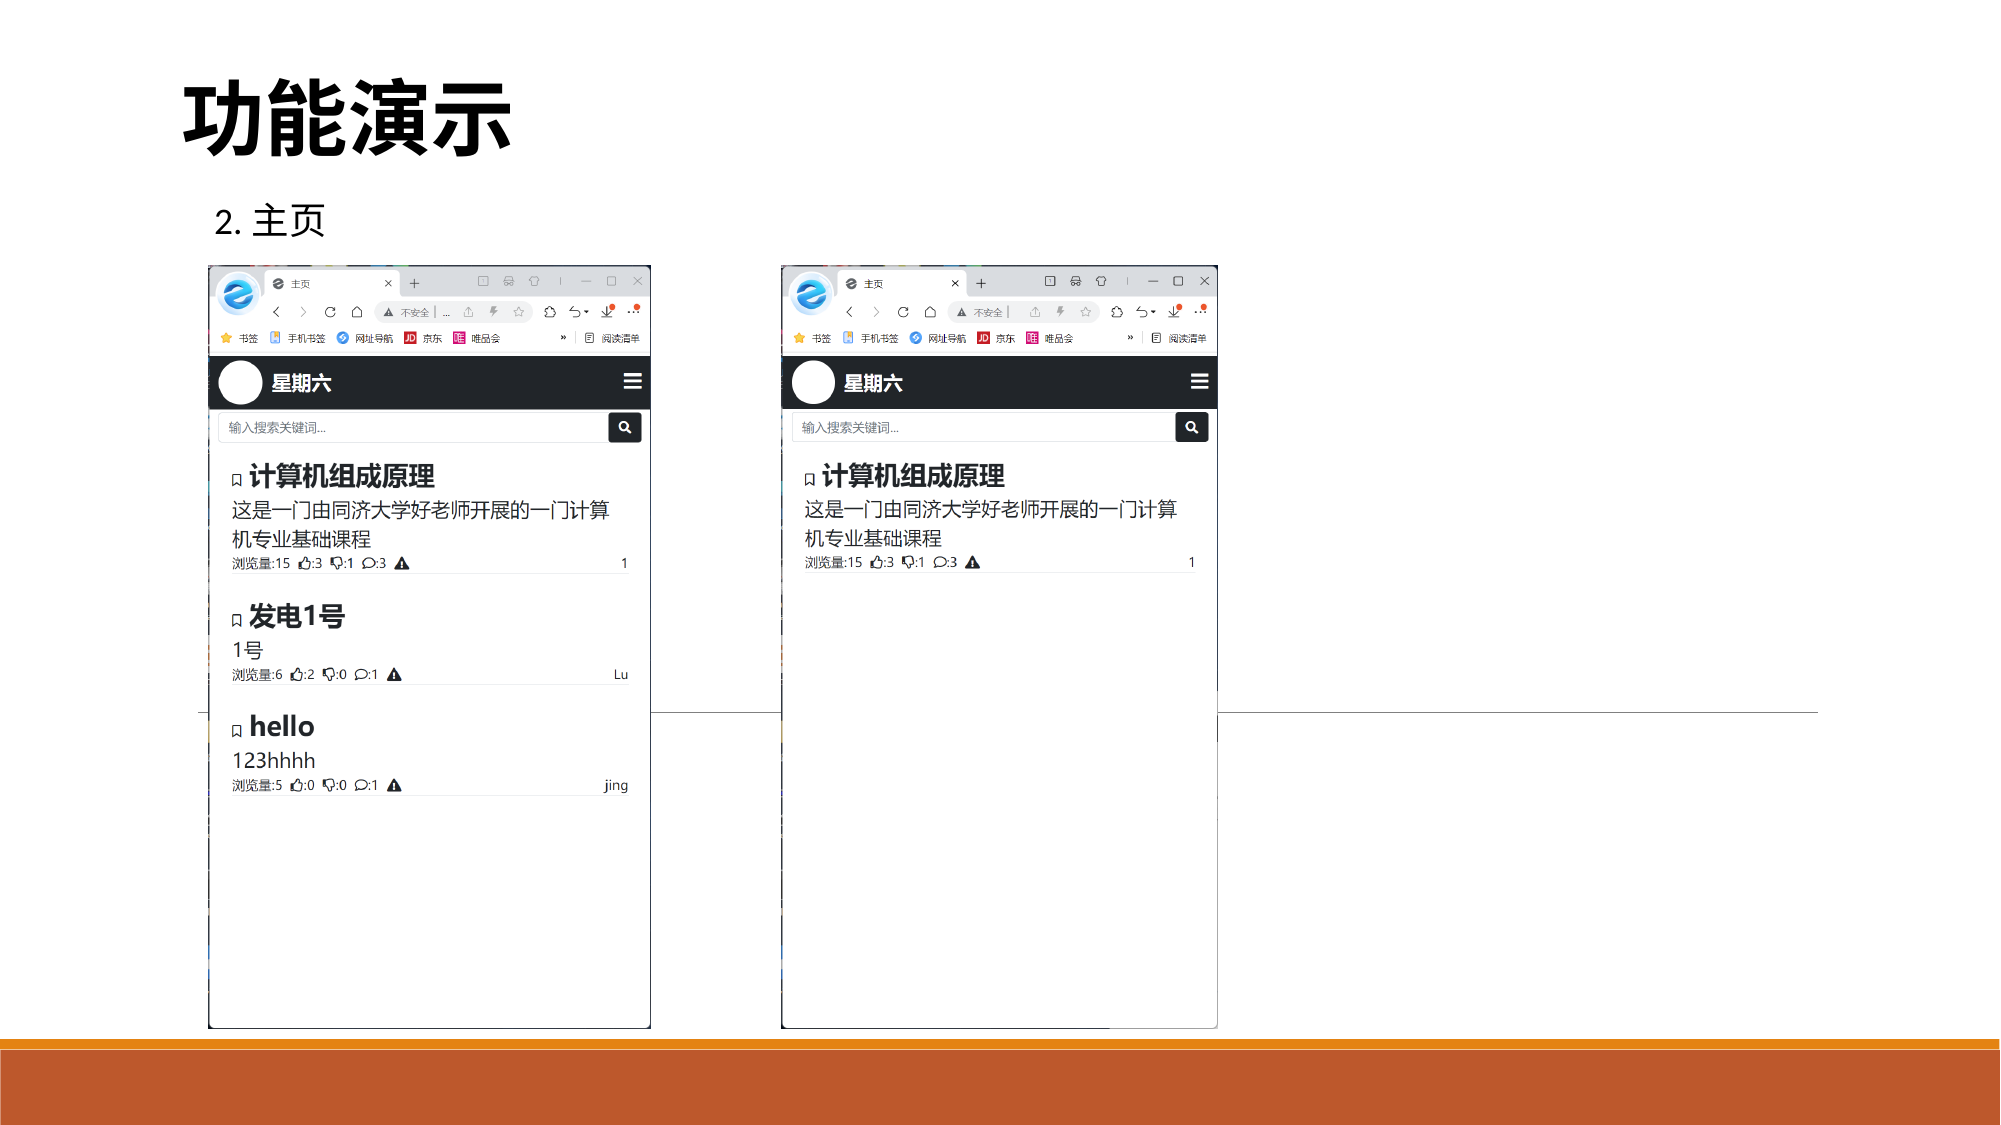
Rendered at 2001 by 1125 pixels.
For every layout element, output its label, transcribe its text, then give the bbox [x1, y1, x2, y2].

picture [208, 265, 652, 1029]
picture [781, 265, 1219, 1029]
text_box 2.主页 [199, 190, 1662, 340]
text_box 功能演示 [167, 58, 698, 174]
